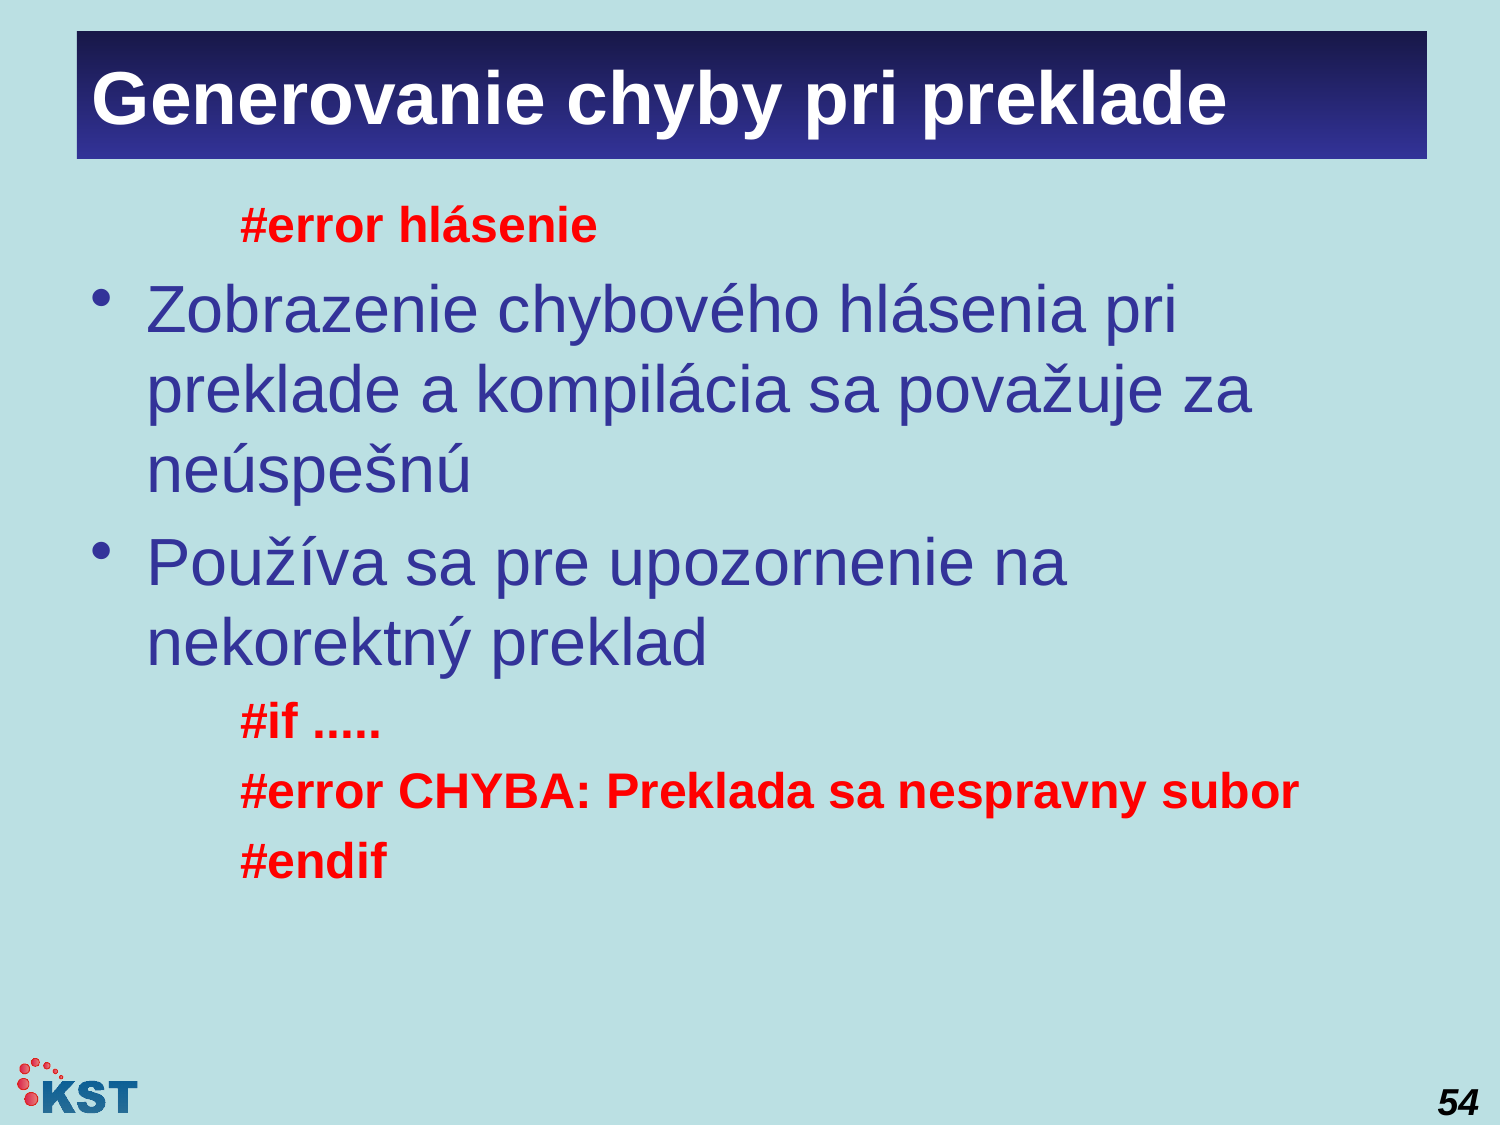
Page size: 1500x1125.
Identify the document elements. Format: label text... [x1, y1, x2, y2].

picture [17, 1058, 140, 1118]
list #error hlásenie Zobrazenie chybového hlásenia pri preklade a kompilácia sa považuje za neúspešnú Používa sa pre upozornenie na nekorektný preklad #if ..... #error CHYBA: Preklada sa nespravny subor #endif [75, 184, 1425, 1125]
title Generovanie chyby pri preklade [76, 30, 1428, 159]
slide_number 54 [1414, 1070, 1495, 1118]
